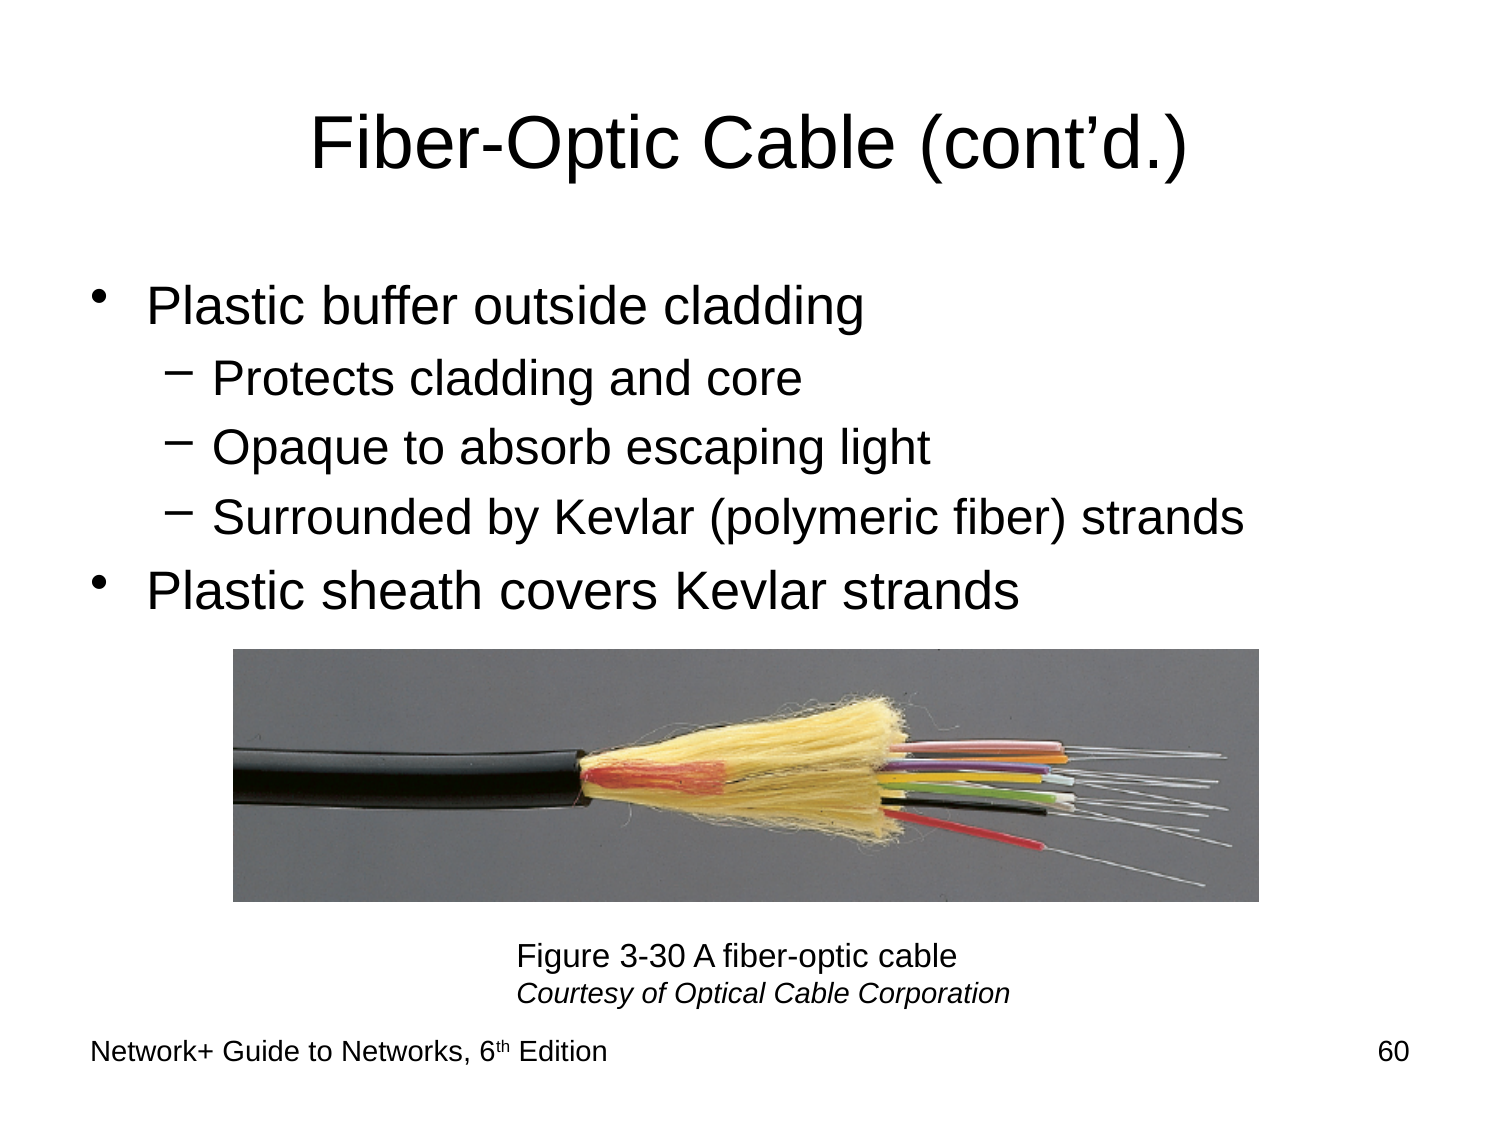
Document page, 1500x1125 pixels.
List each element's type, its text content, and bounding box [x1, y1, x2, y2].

text_box Courtesy of Optical Cable Corporation [501, 966, 1378, 1017]
list Plastic buffer outside cladding Protects cladding and core Opaque to absorb escaping light Surrounded by Kevlar (polymeric fiber) strands Plastic sheath covers Kevlar strands [75, 262, 1425, 1005]
title Fiber-Optic Cable (cont’d.) [75, 45, 1425, 233]
slide_number 60 [1074, 1024, 1426, 1103]
text_box Figure 3-30 A fiber-optic cable [501, 926, 1003, 966]
picture [233, 649, 1259, 902]
footer Network+ Guide to Networks, 6th Edition [74, 1024, 988, 1103]
